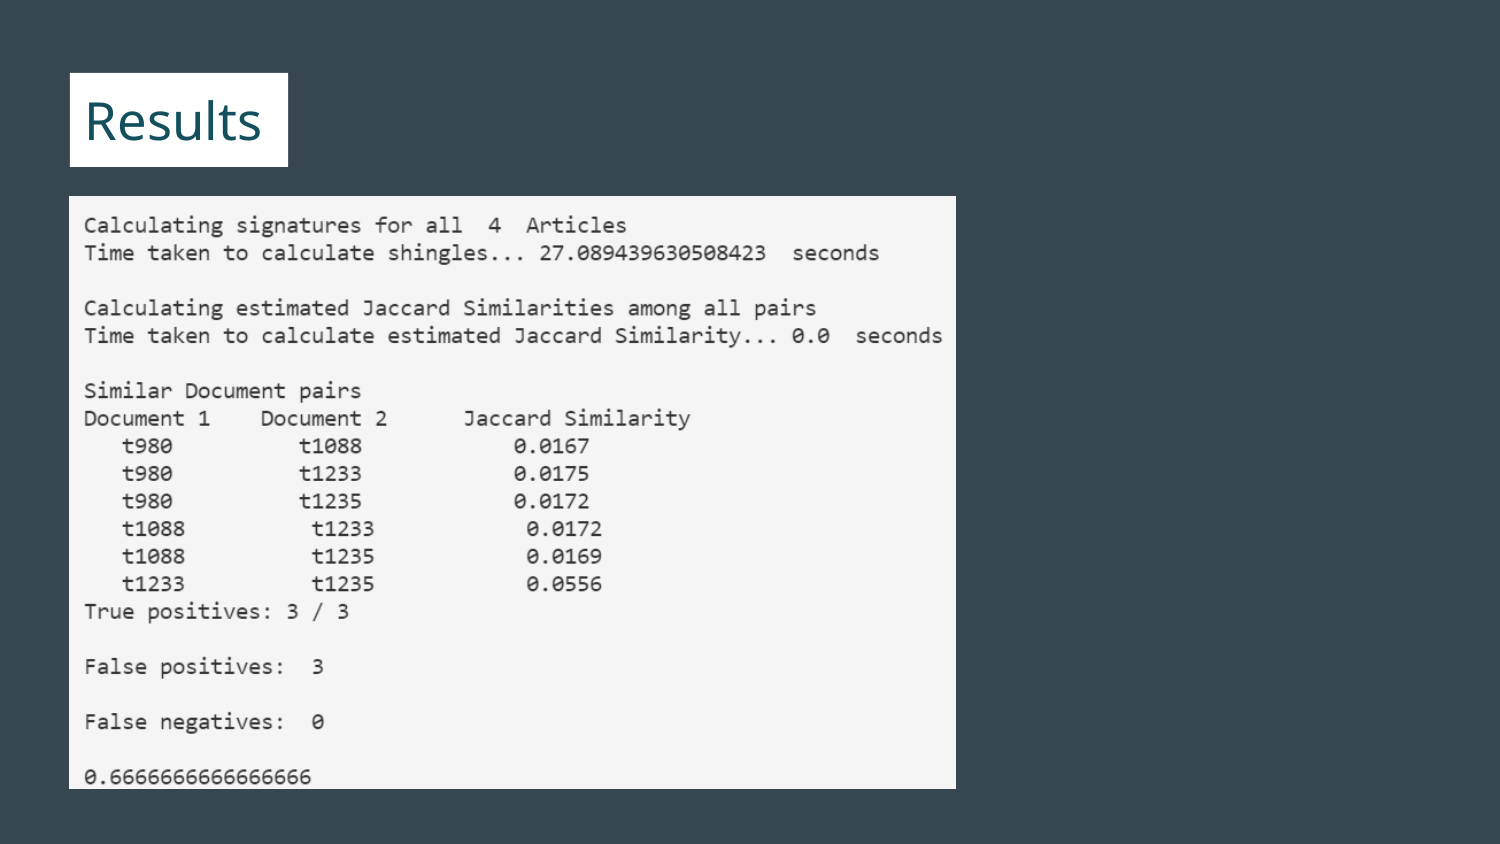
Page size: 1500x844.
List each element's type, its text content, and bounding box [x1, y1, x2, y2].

picture [69, 195, 956, 789]
title Results [69, 72, 289, 167]
